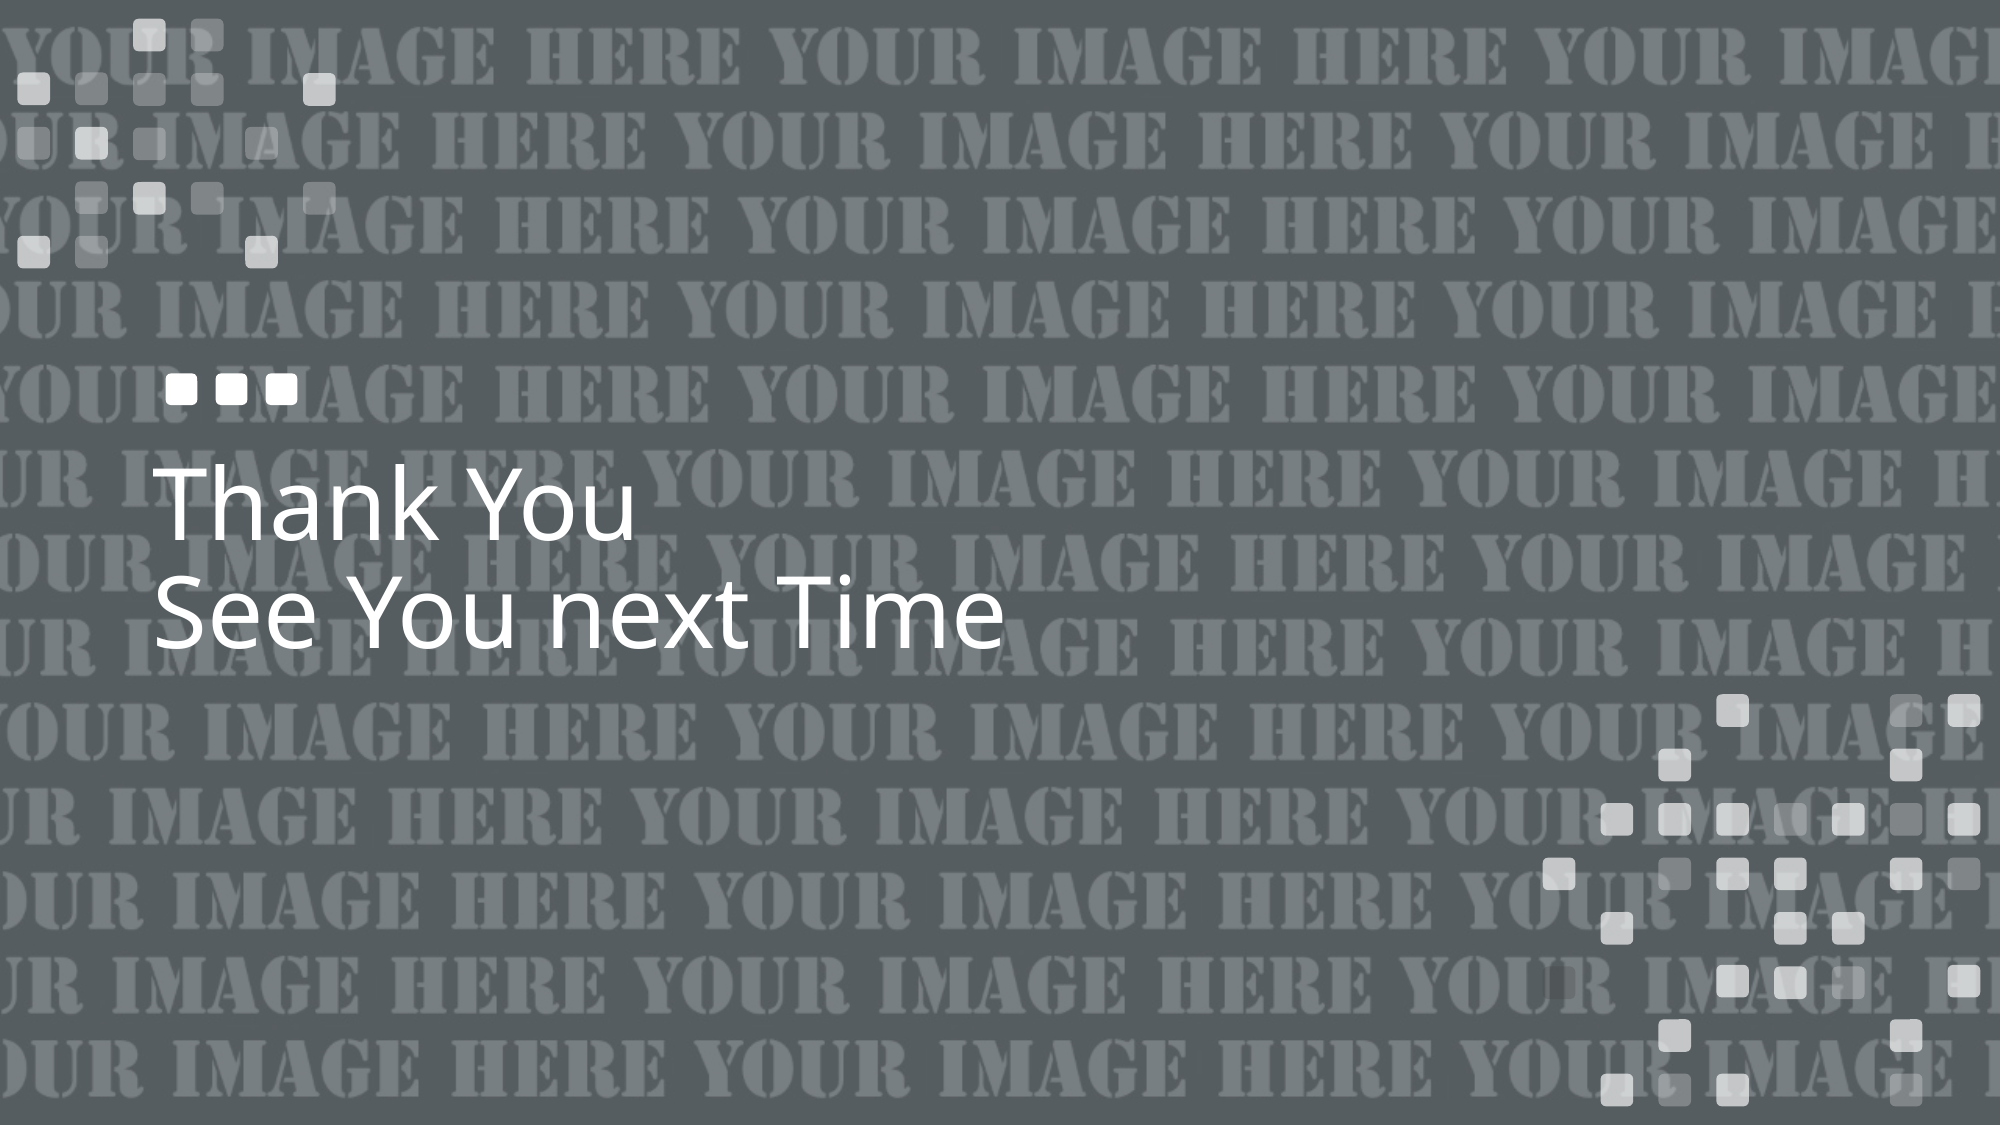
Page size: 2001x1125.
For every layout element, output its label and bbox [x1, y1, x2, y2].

text_box [1542, 694, 1981, 1107]
text_box [17, 18, 336, 269]
picture [0, 0, 2000, 1125]
text_box [165, 373, 298, 406]
